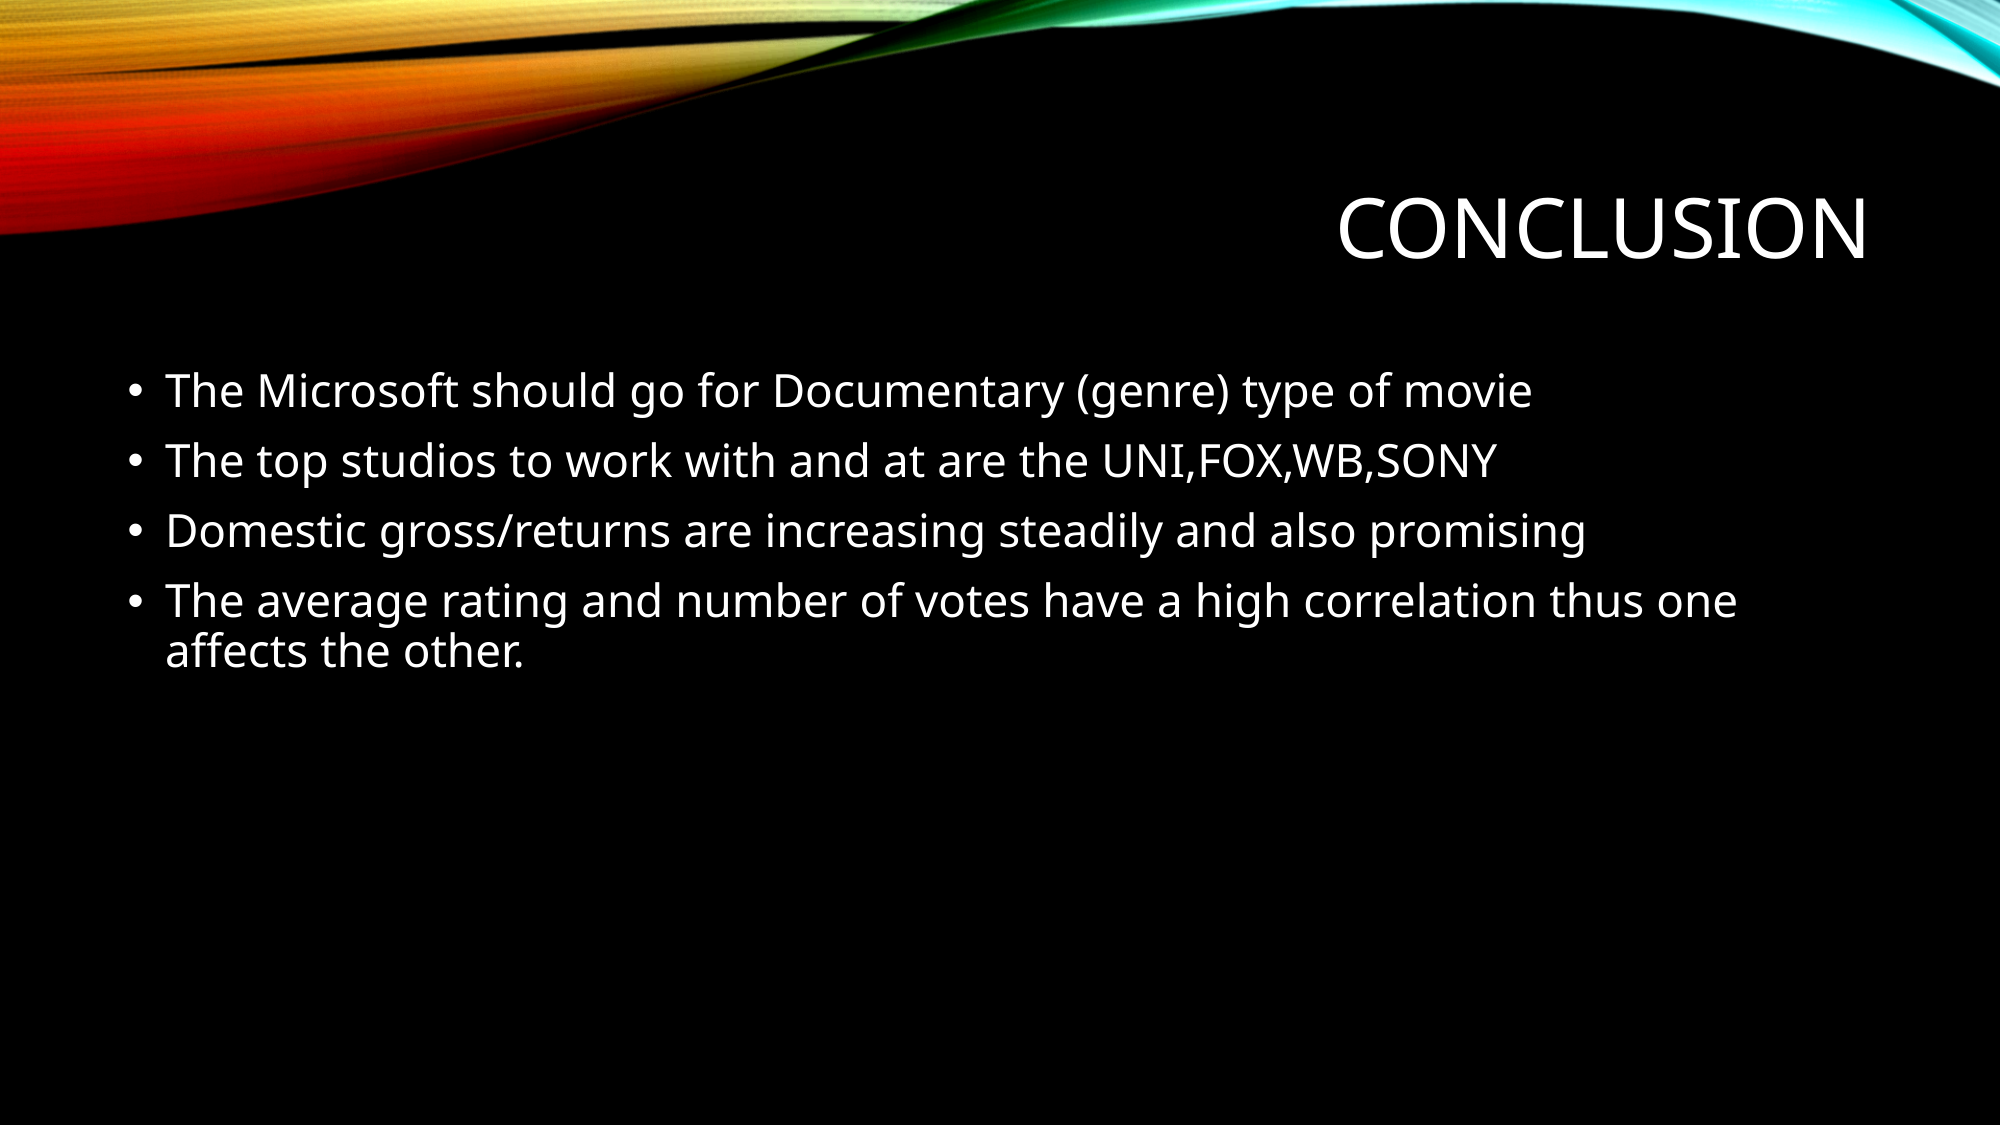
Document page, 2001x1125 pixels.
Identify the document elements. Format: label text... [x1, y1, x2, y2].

picture [0, 0, 2000, 237]
list The Microsoft should go for Documentary (genre) type of movie The top studios to work with and at are the UNI,FOX,WB,SONY Domestic gross/returns are increasing steadily and also promising The average rating and number of votes have a high correlation thus one affects the other. [112, 360, 1888, 1021]
title Conclusion [474, 125, 1888, 338]
